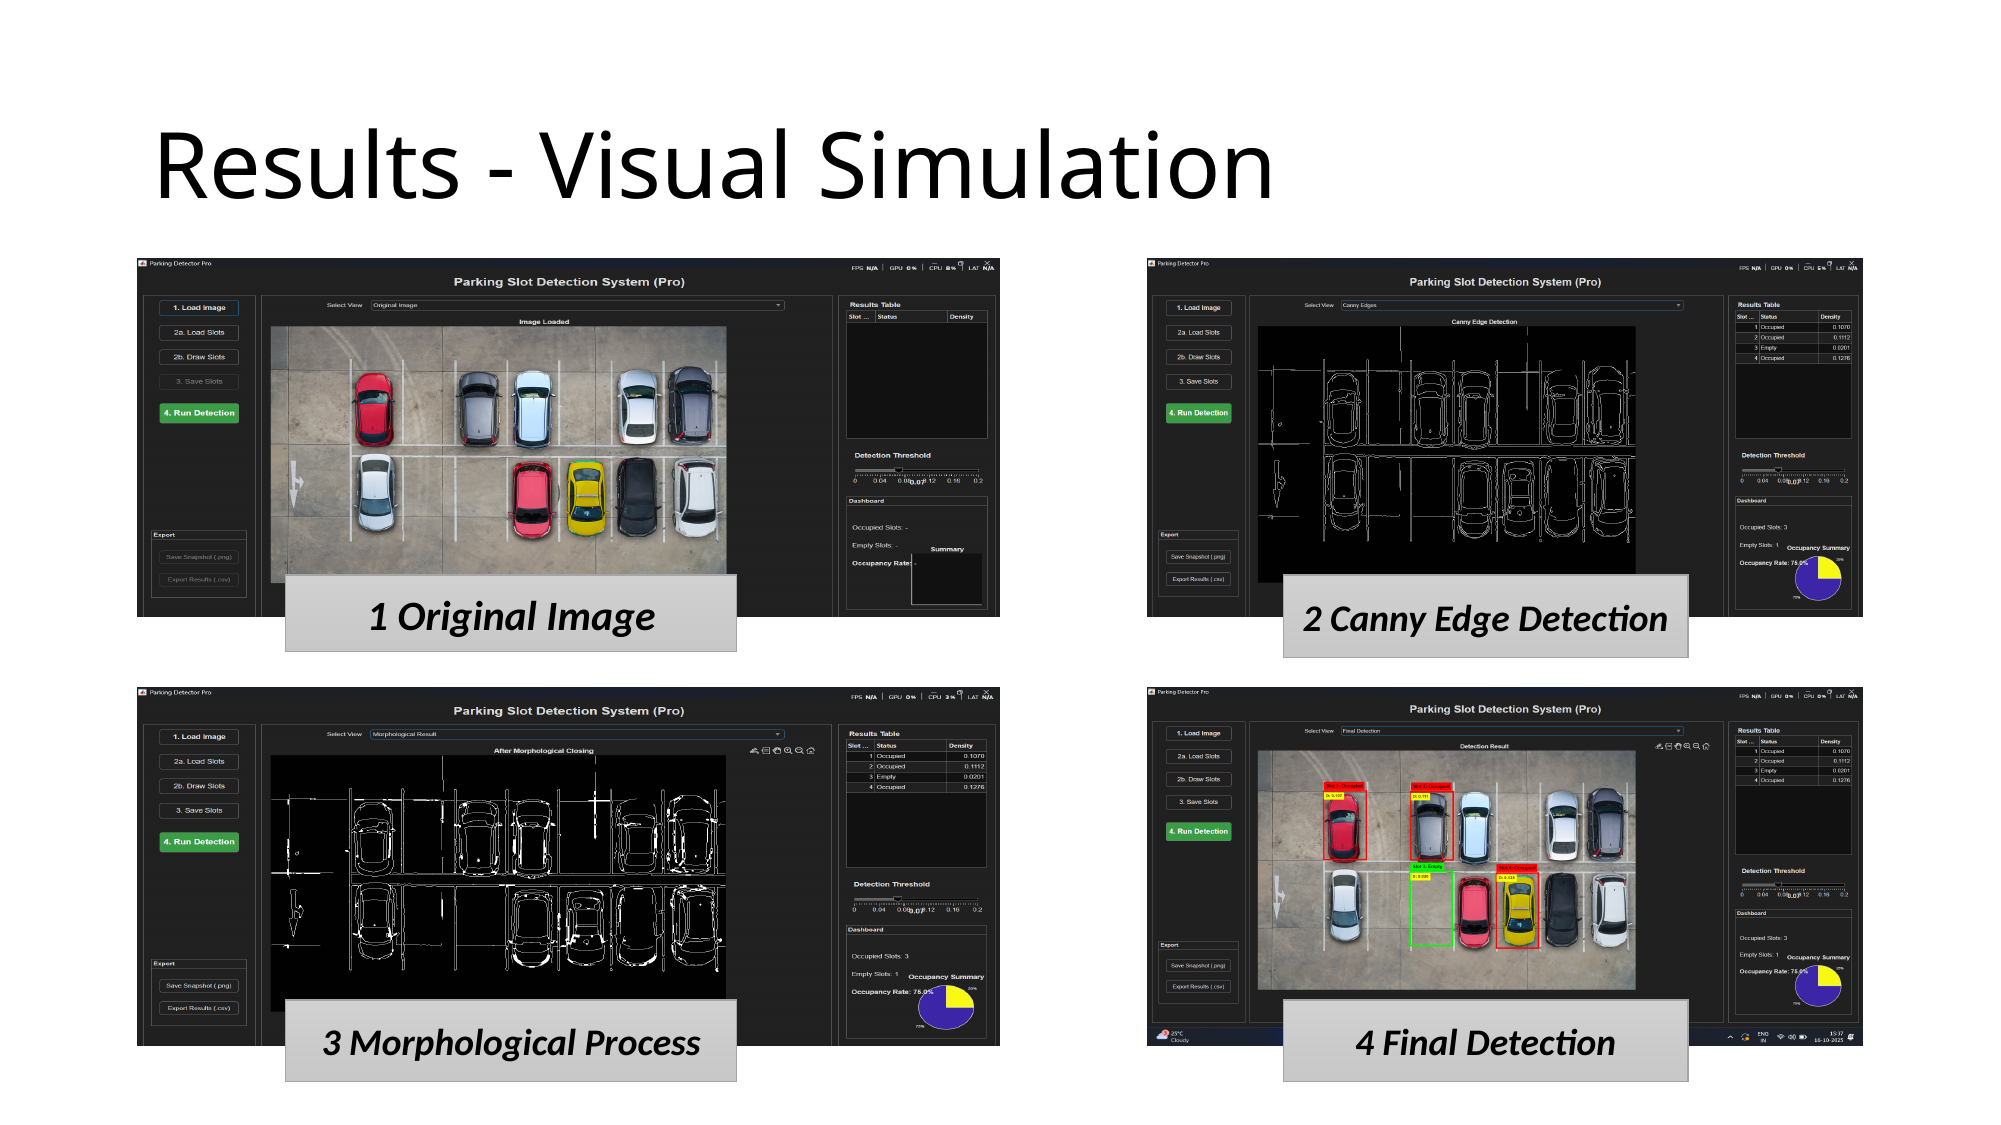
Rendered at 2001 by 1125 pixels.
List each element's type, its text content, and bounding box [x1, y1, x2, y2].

picture [137, 687, 1000, 1046]
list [137, 258, 1000, 617]
text_box 1 Original Image [285, 617, 737, 652]
picture [1147, 687, 1863, 1046]
title Results - Visual Simulation [137, 59, 1863, 278]
text_box 4 Final Detection [1283, 1046, 1689, 1082]
picture [1147, 258, 1863, 617]
text_box 3 Morphological Process [285, 1046, 737, 1082]
text_box 2 Canny Edge Detection [1283, 617, 1689, 658]
